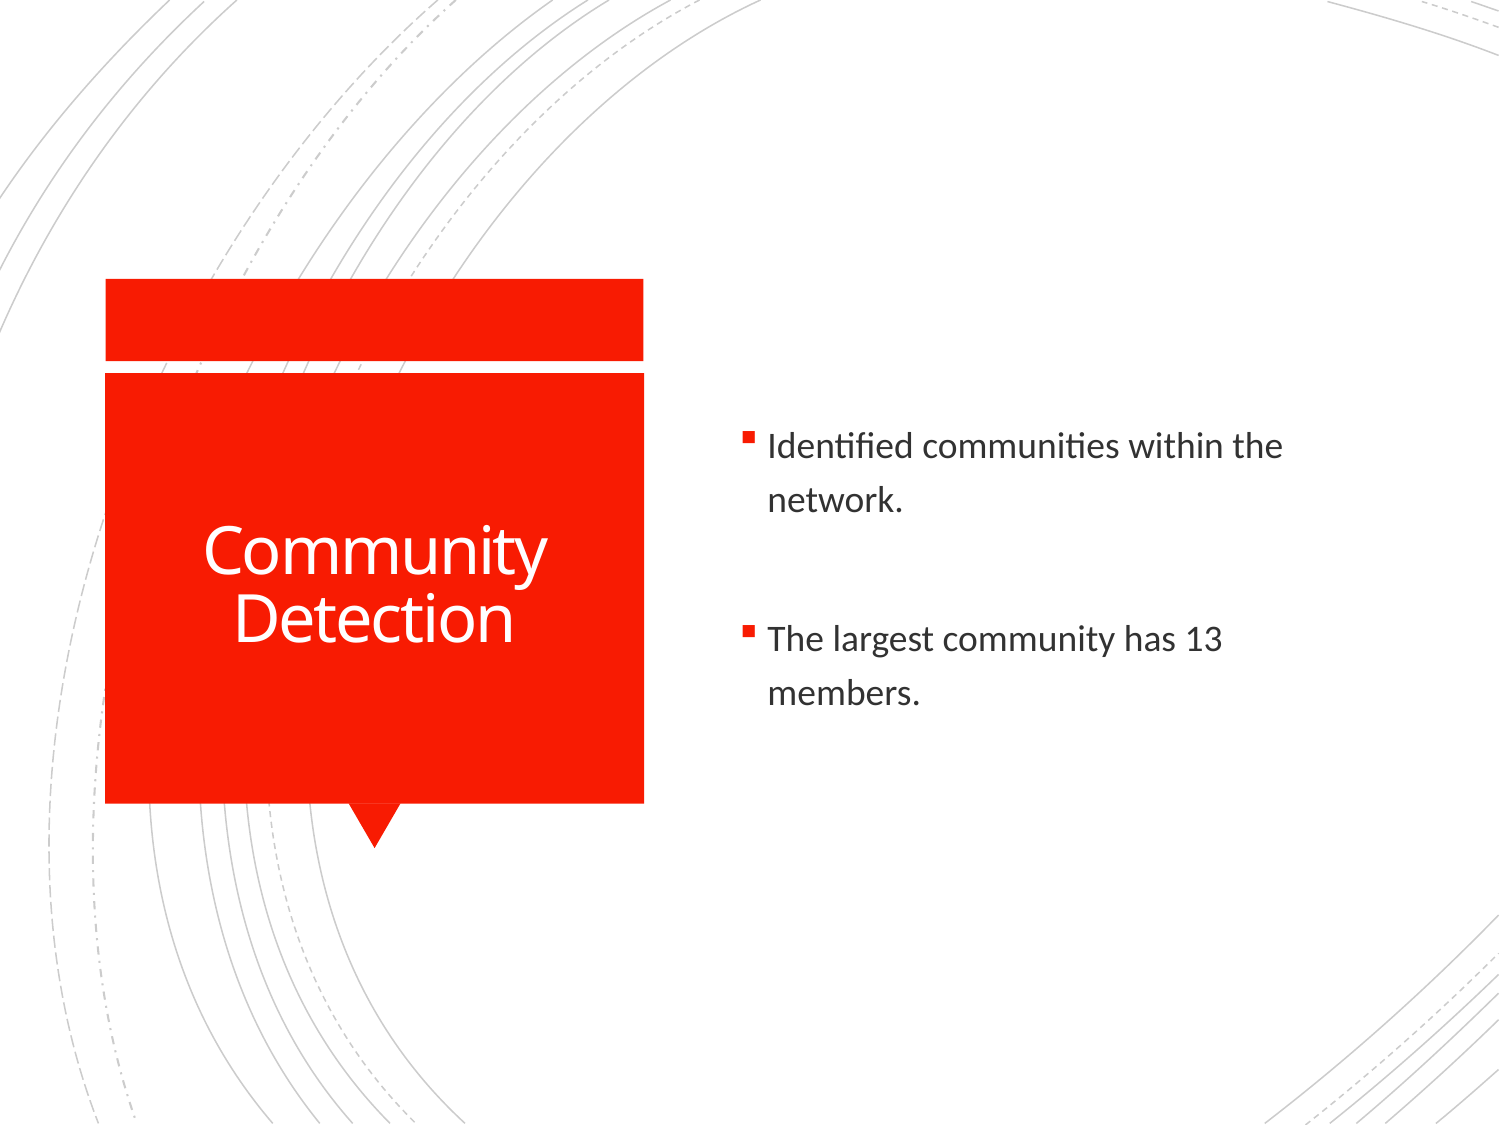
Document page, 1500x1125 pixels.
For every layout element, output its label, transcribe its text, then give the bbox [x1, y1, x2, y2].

title Community Detection [118, 385, 630, 790]
list Identified communities within the network. The largest community has 13 members. [724, 131, 1396, 993]
